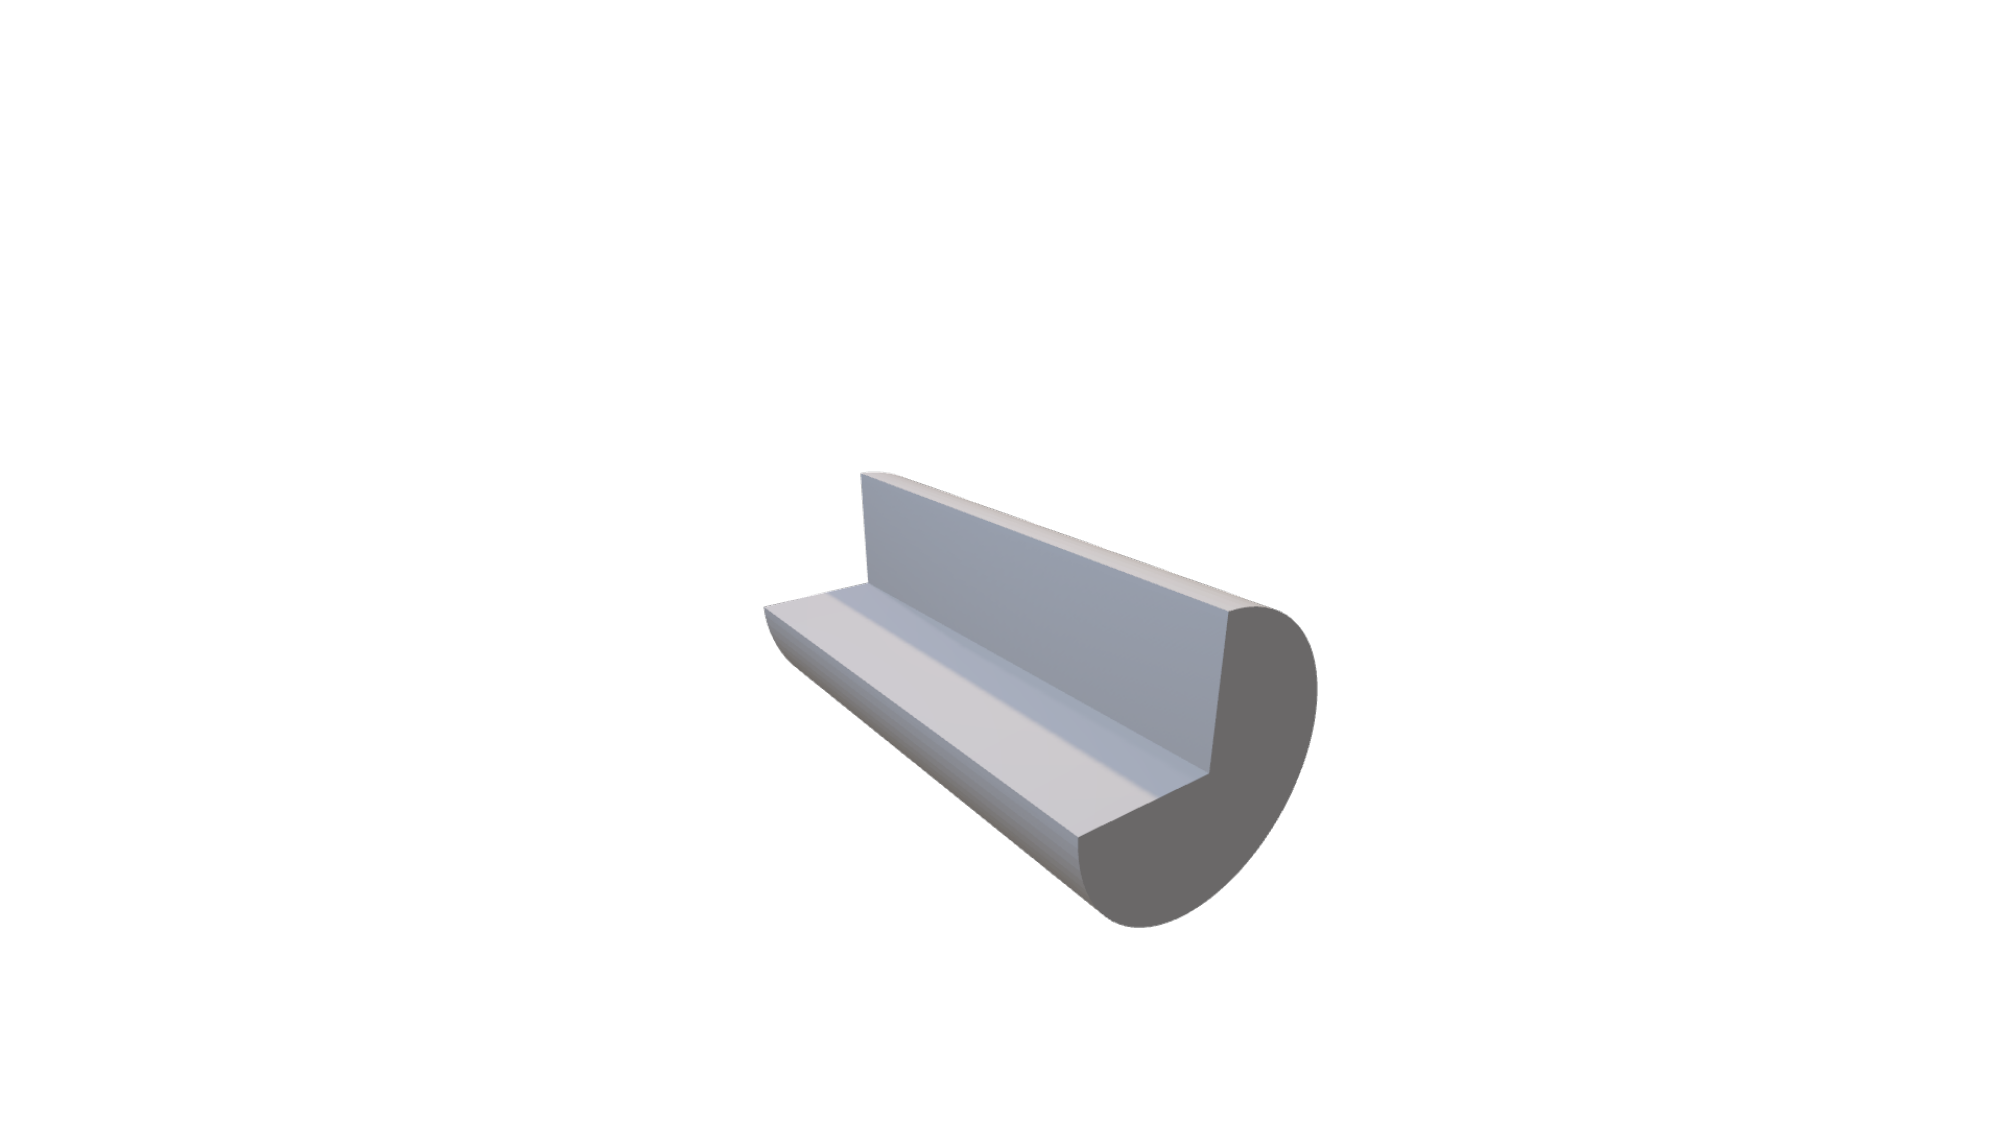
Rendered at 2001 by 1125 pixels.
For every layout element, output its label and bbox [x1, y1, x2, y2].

picture [677, 379, 1323, 934]
